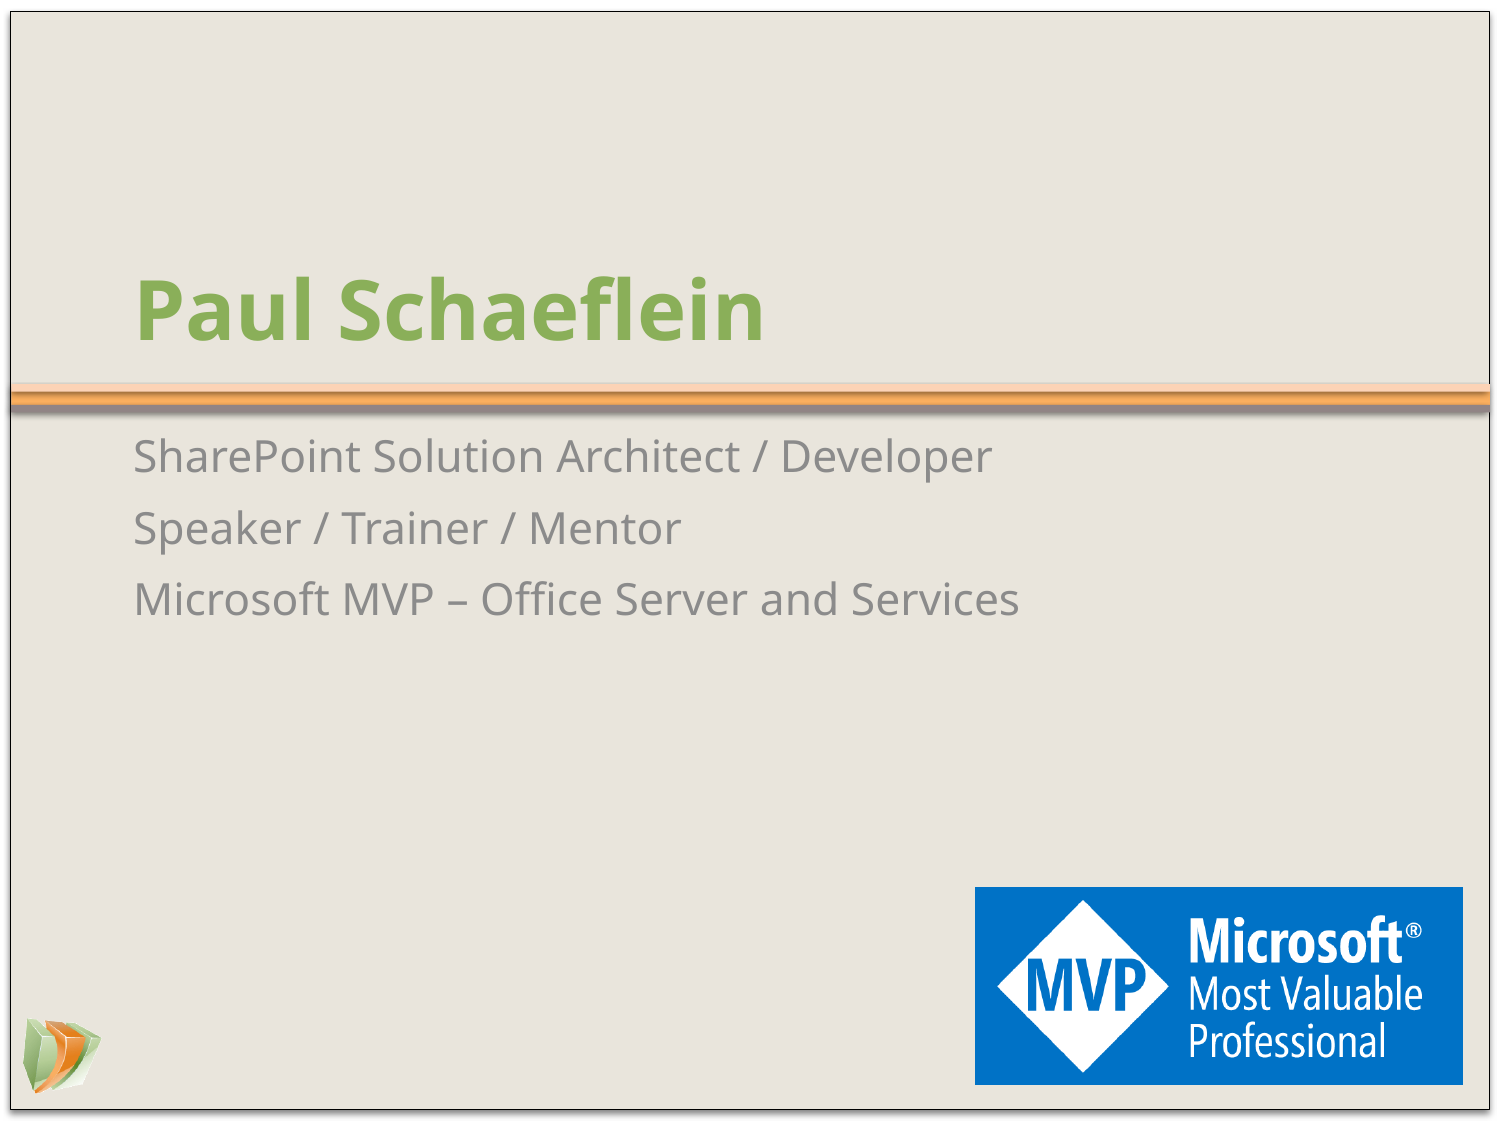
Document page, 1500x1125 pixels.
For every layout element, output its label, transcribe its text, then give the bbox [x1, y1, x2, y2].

title Paul Schaeflein [118, 156, 1394, 380]
list SharePoint Solution Architect / Developer Speaker / Trainer / Mentor Microsoft MVP – Office Server and Services [118, 417, 1394, 638]
picture [974, 887, 1464, 1085]
picture [23, 1018, 102, 1094]
